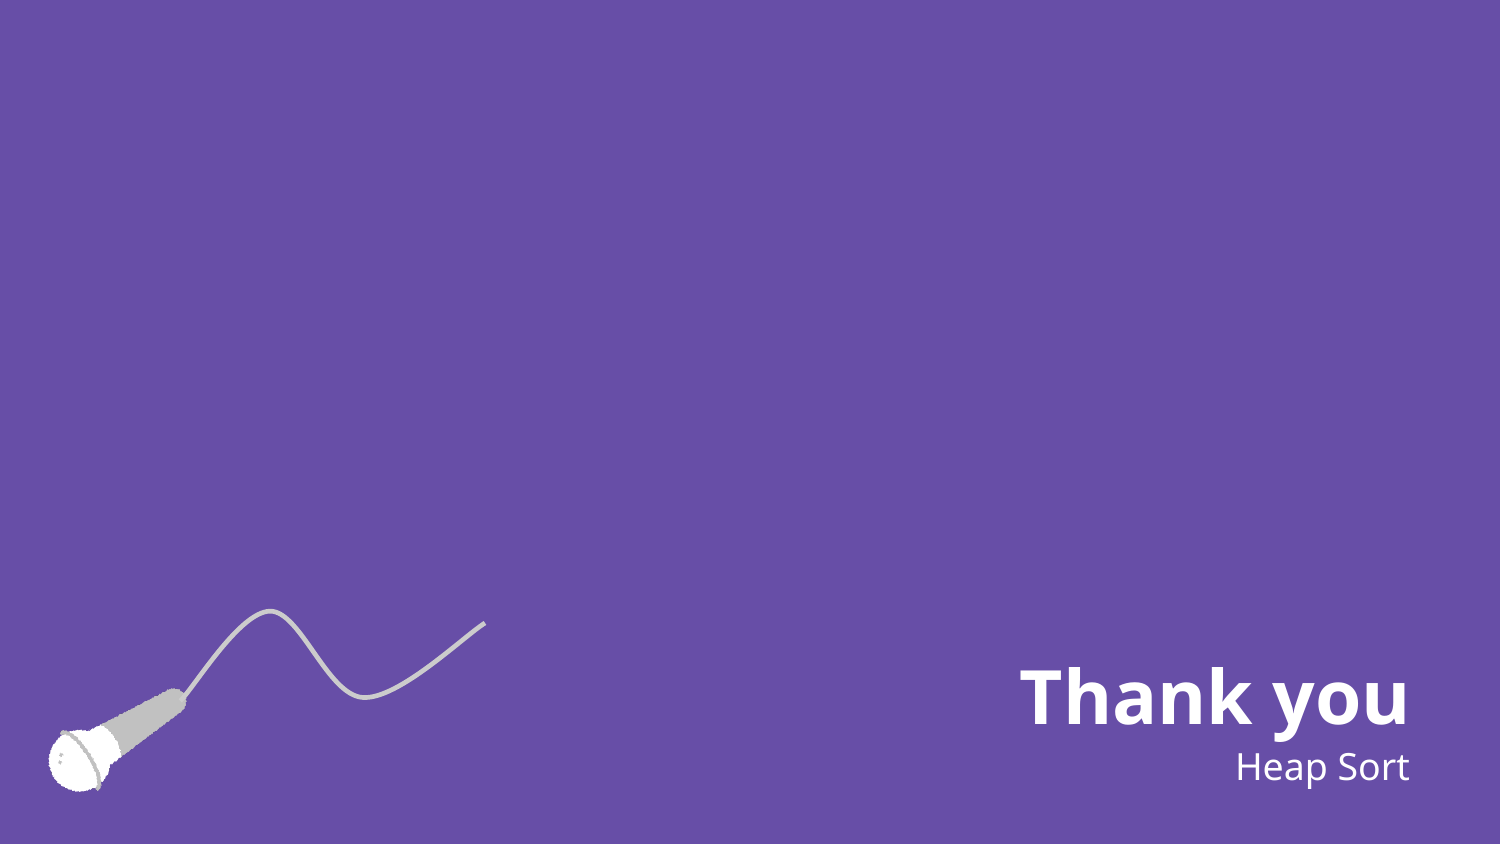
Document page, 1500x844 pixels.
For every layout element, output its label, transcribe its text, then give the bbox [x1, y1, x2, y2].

text_box [181, 611, 486, 701]
picture [43, 665, 187, 810]
text_box Thank you [684, 634, 1427, 756]
text_box Heap Sort [472, 727, 1425, 835]
